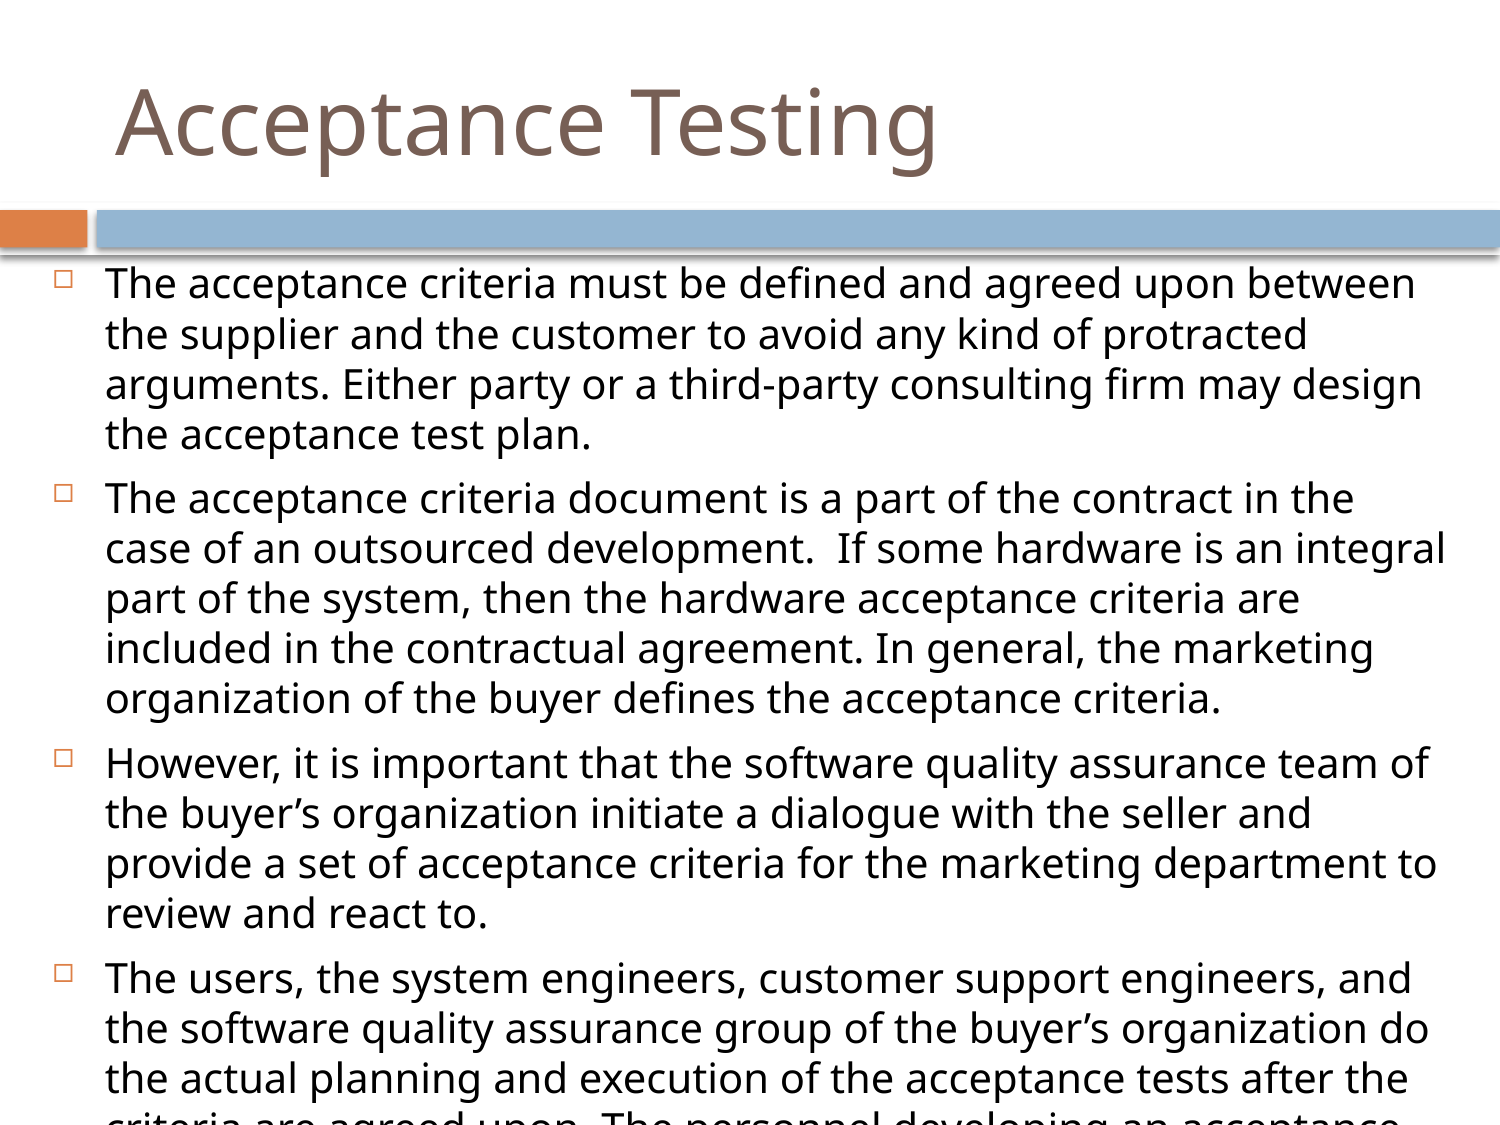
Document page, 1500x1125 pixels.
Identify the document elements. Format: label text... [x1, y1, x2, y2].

list The acceptance criteria must be defined and agreed upon between the supplier and the customer to avoid any kind of protracted arguments. Either party or a third-party consulting firm may design the acceptance test plan. The acceptance criteria document is a part of the contract in the case of an outsourced development. If some hardware is an integral part of the system, then the hardware acceptance criteria are included in the contractual agreement. In general, the marketing organization of the buyer defines the acceptance criteria. However, it is important that the software quality assurance team of the buyer’s organization initiate a dialogue with the seller and provide a set of acceptance criteria for the marketing department to review and react to. The users, the system engineers, customer support engineers, and the software quality assurance group of the buyer’s organization do the actual planning and execution of the acceptance tests after the criteria are agreed upon. The personnel developing an acceptance test plan must have a thorough understanding of the acceptance criteria that have been agreed upon. [37, 249, 1463, 1113]
title Acceptance Testing [100, 37, 1438, 200]
